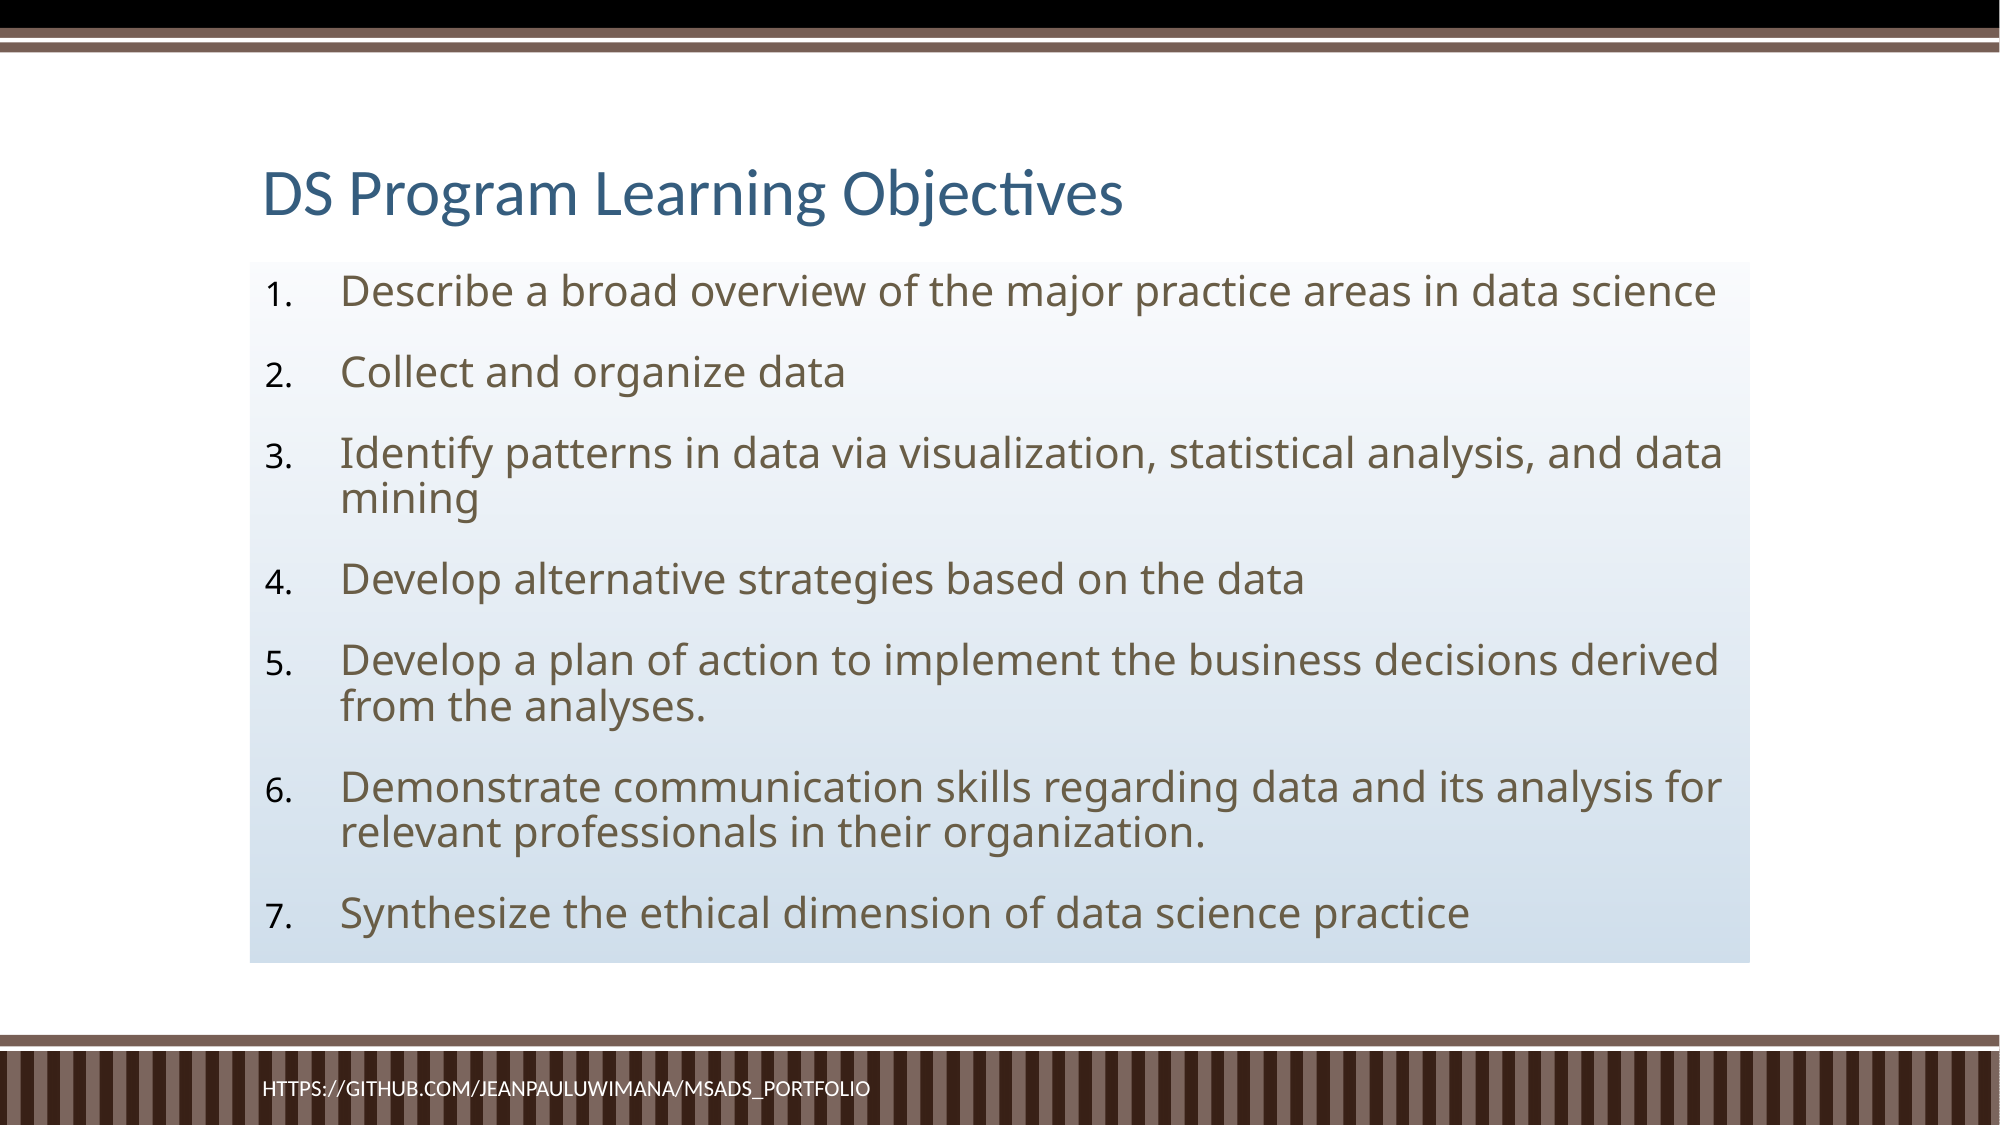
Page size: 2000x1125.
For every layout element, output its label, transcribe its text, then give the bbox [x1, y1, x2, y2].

list Describe a broad overview of the major practice areas in data science Collect and organize data Identify patterns in data via visualization, statistical analysis, and data mining Develop alternative strategies based on the data Develop a plan of action to implement the business decisions derived from the analyses. Demonstrate communication skills regarding data and its analysis for relevant professionals in their organization. Synthesize the ethical dimension of data science practice [249, 262, 1750, 963]
footer https://github.com/JeanPaulUwimana/MSADS_Portfolio [247, 1069, 1242, 1107]
title DS Program Learning Objectives [247, 62, 1900, 238]
